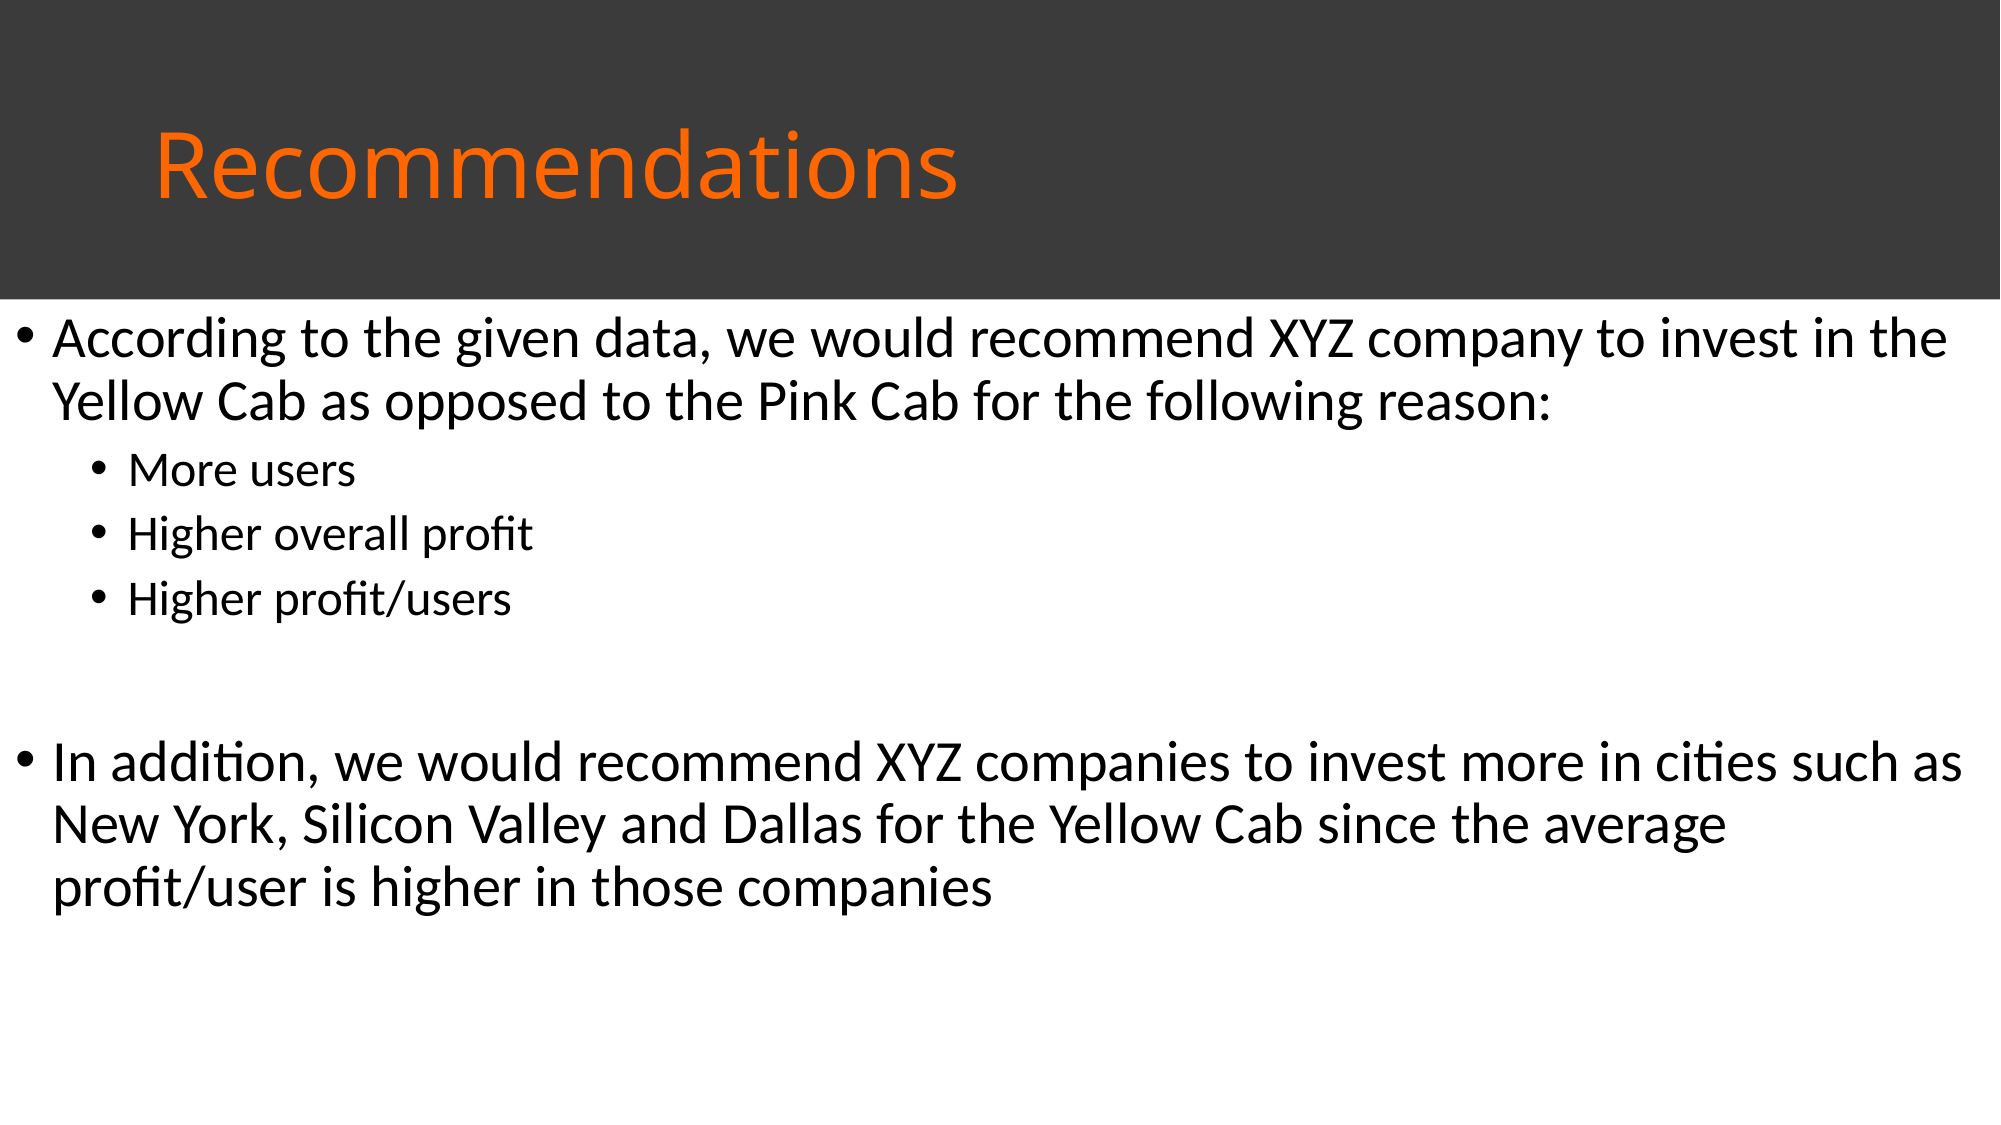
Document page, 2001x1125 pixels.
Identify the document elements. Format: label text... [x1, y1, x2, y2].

list According to the given data, we would recommend XYZ company to invest in the Yellow Cab as opposed to the Pink Cab for the following reason: More users Higher overall profit Higher profit/users In addition, we would recommend XYZ companies to invest more in cities such as New York, Silicon Valley and Dallas for the Yellow Cab since the average profit/user is higher in those companies [0, 299, 2000, 1125]
title Recommendations [137, 59, 1863, 278]
